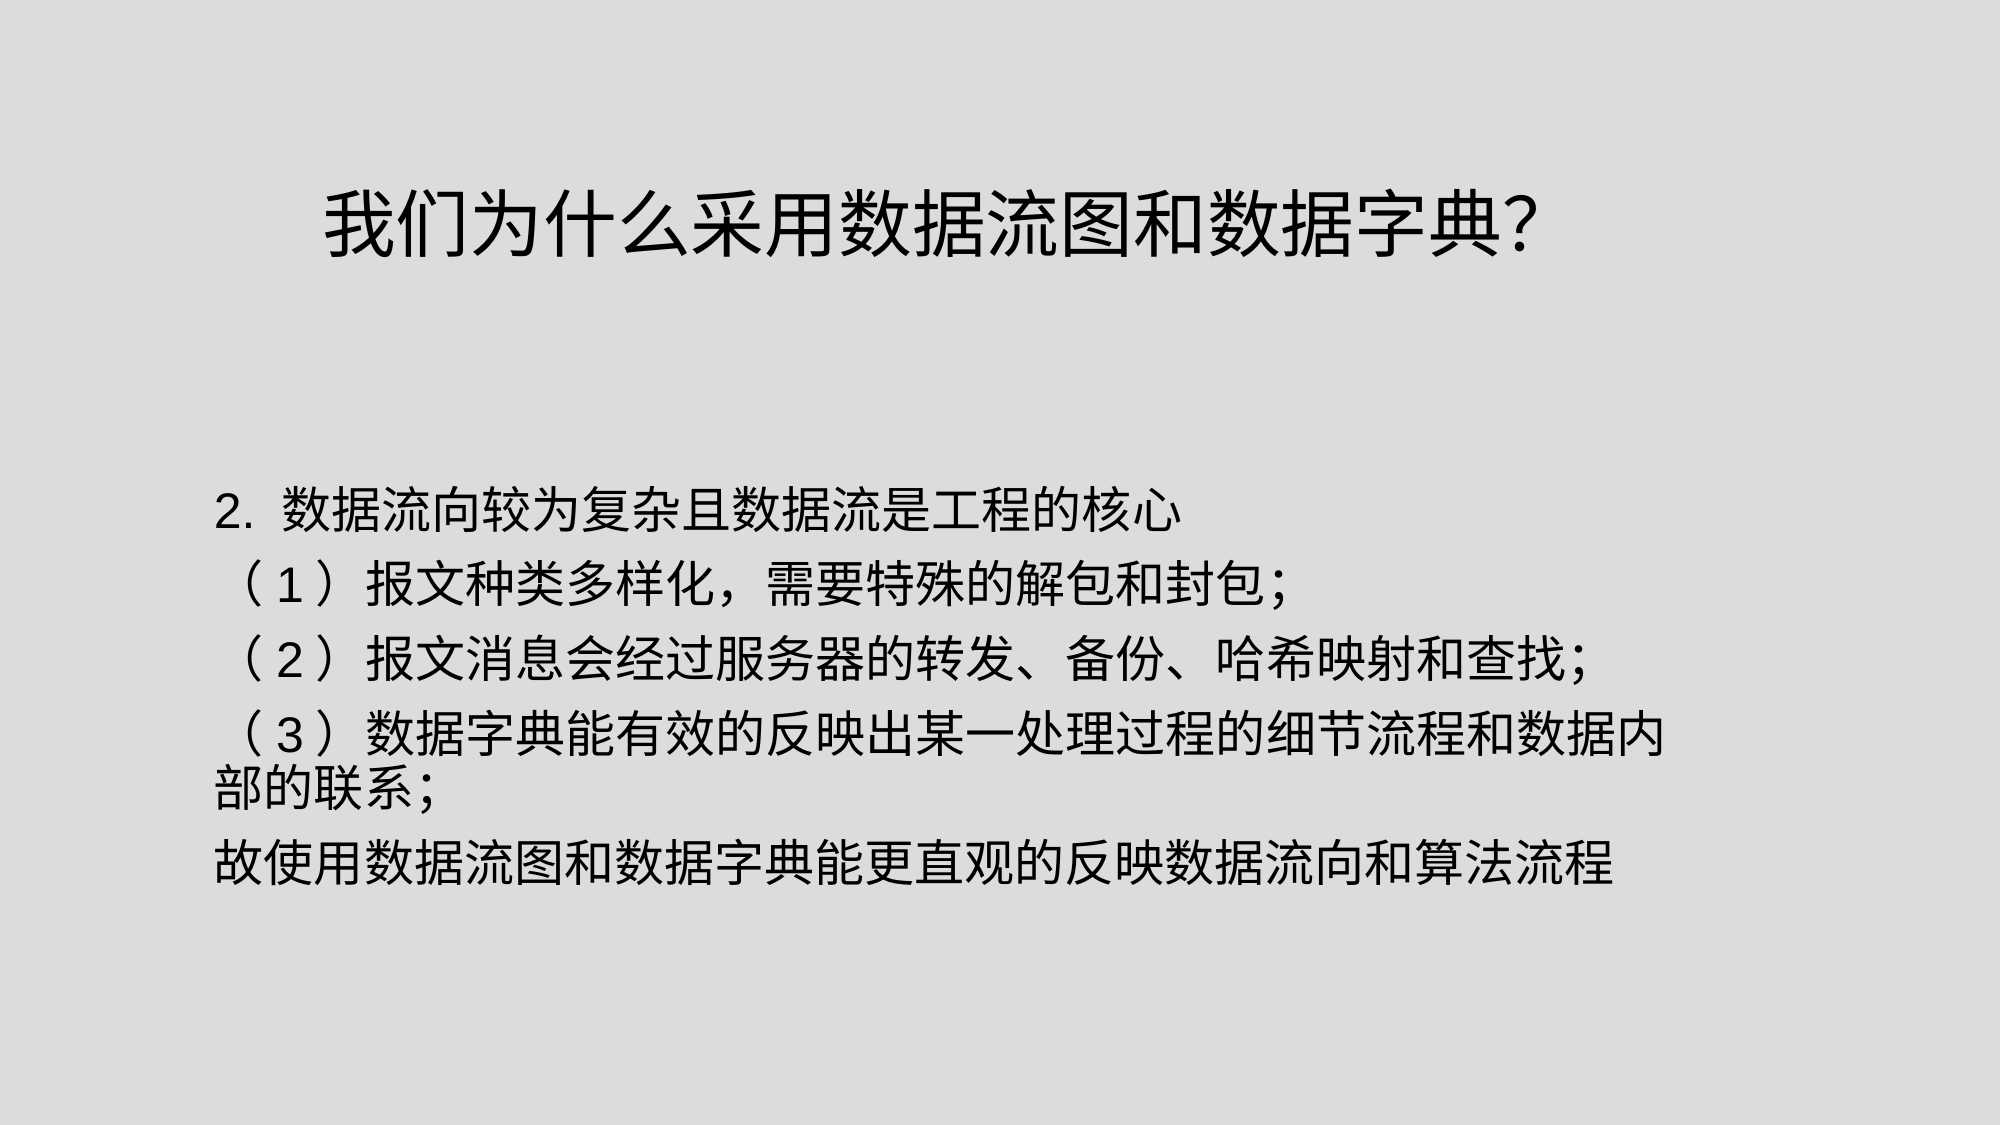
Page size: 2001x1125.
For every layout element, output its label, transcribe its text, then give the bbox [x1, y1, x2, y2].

subtitle 2. 数据流向较为复杂且数据流是工程的核心 （1）报文种类多样化，需要特殊的解包和封包； （2）报文消息会经过服务器的转发、备份、哈希映射和查找； （3）数据字典能有效的反映出某一处理过程的细节流程和数据内部的联系； 故使用数据流图和数据字典能更直观的反映数据流向和算法流程 [198, 477, 1699, 981]
title 我们为什么采用数据流图和数据字典？ [275, 177, 1623, 275]
